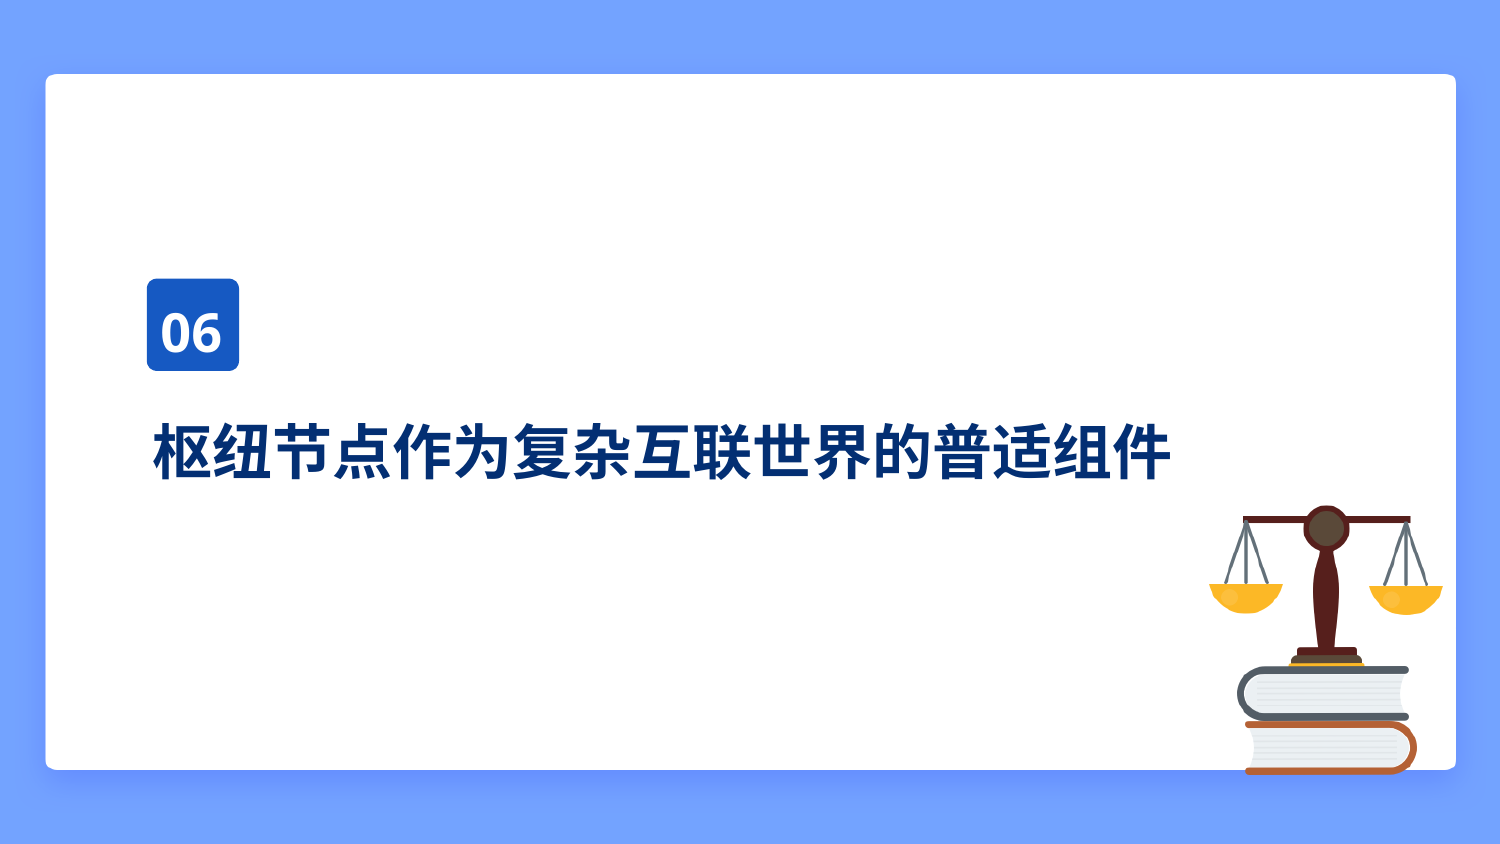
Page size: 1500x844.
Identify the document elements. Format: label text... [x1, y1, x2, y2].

text_box 06 [118, 282, 264, 379]
text_box 枢纽节点作为复杂互联世界的普适组件 [136, 390, 1272, 503]
picture [0, 0, 1500, 844]
text_box [149, 278, 237, 282]
